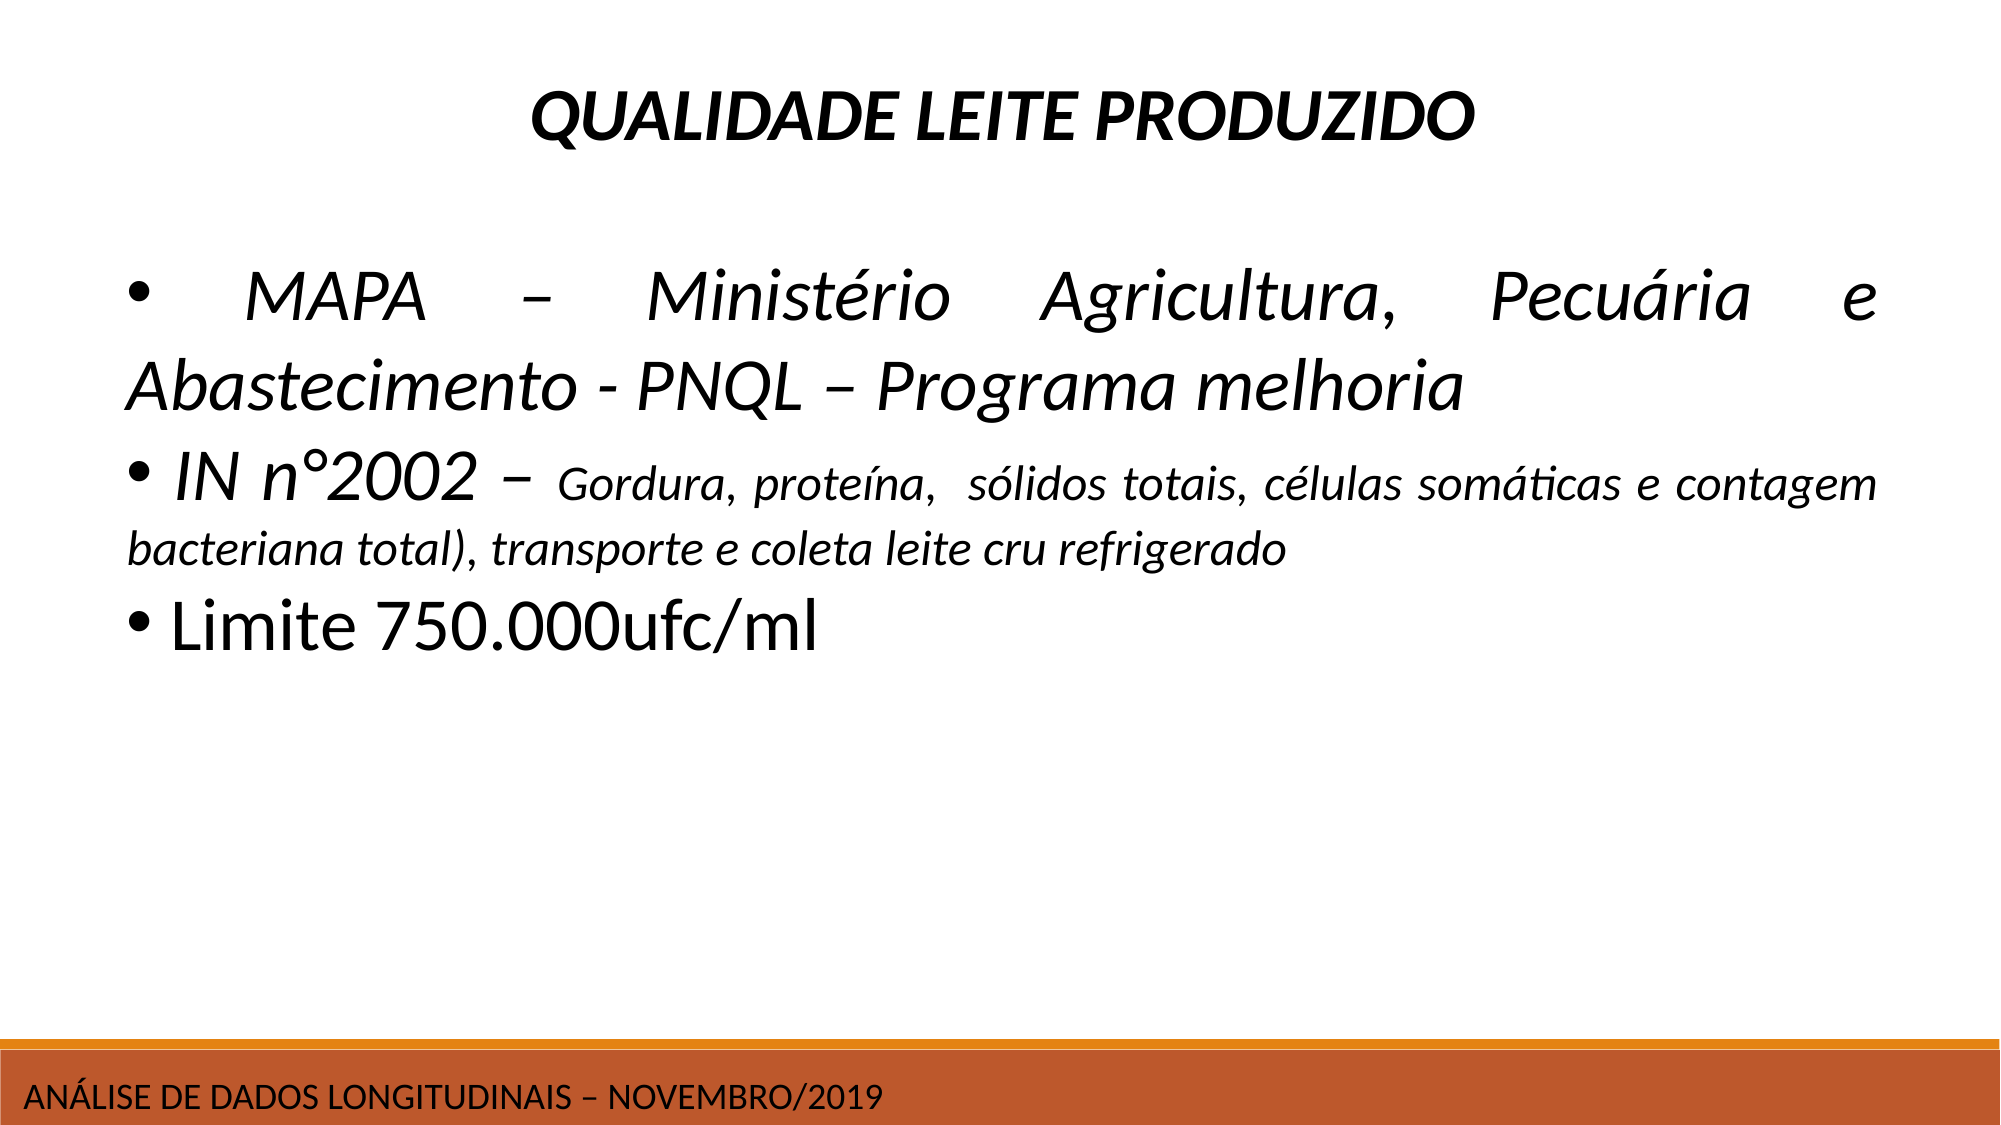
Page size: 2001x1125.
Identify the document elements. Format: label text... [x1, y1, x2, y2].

text_box ANÁLISE DE DADOS LONGITUDINAIS – NOVEMBRO/2019 [0, 1064, 1955, 1125]
text_box QUALIDADE LEITE PRODUZIDO MAPA – Ministério Agricultura, Pecuária e Abastecimento - PNQL – Programa melhoria IN n°2002 – Gordura, proteína, sólidos totais, células somáticas e contagem bacteriana total), transporte e coleta leite cru refrigerado Limite 750.000ufc/ml [111, 58, 1895, 943]
